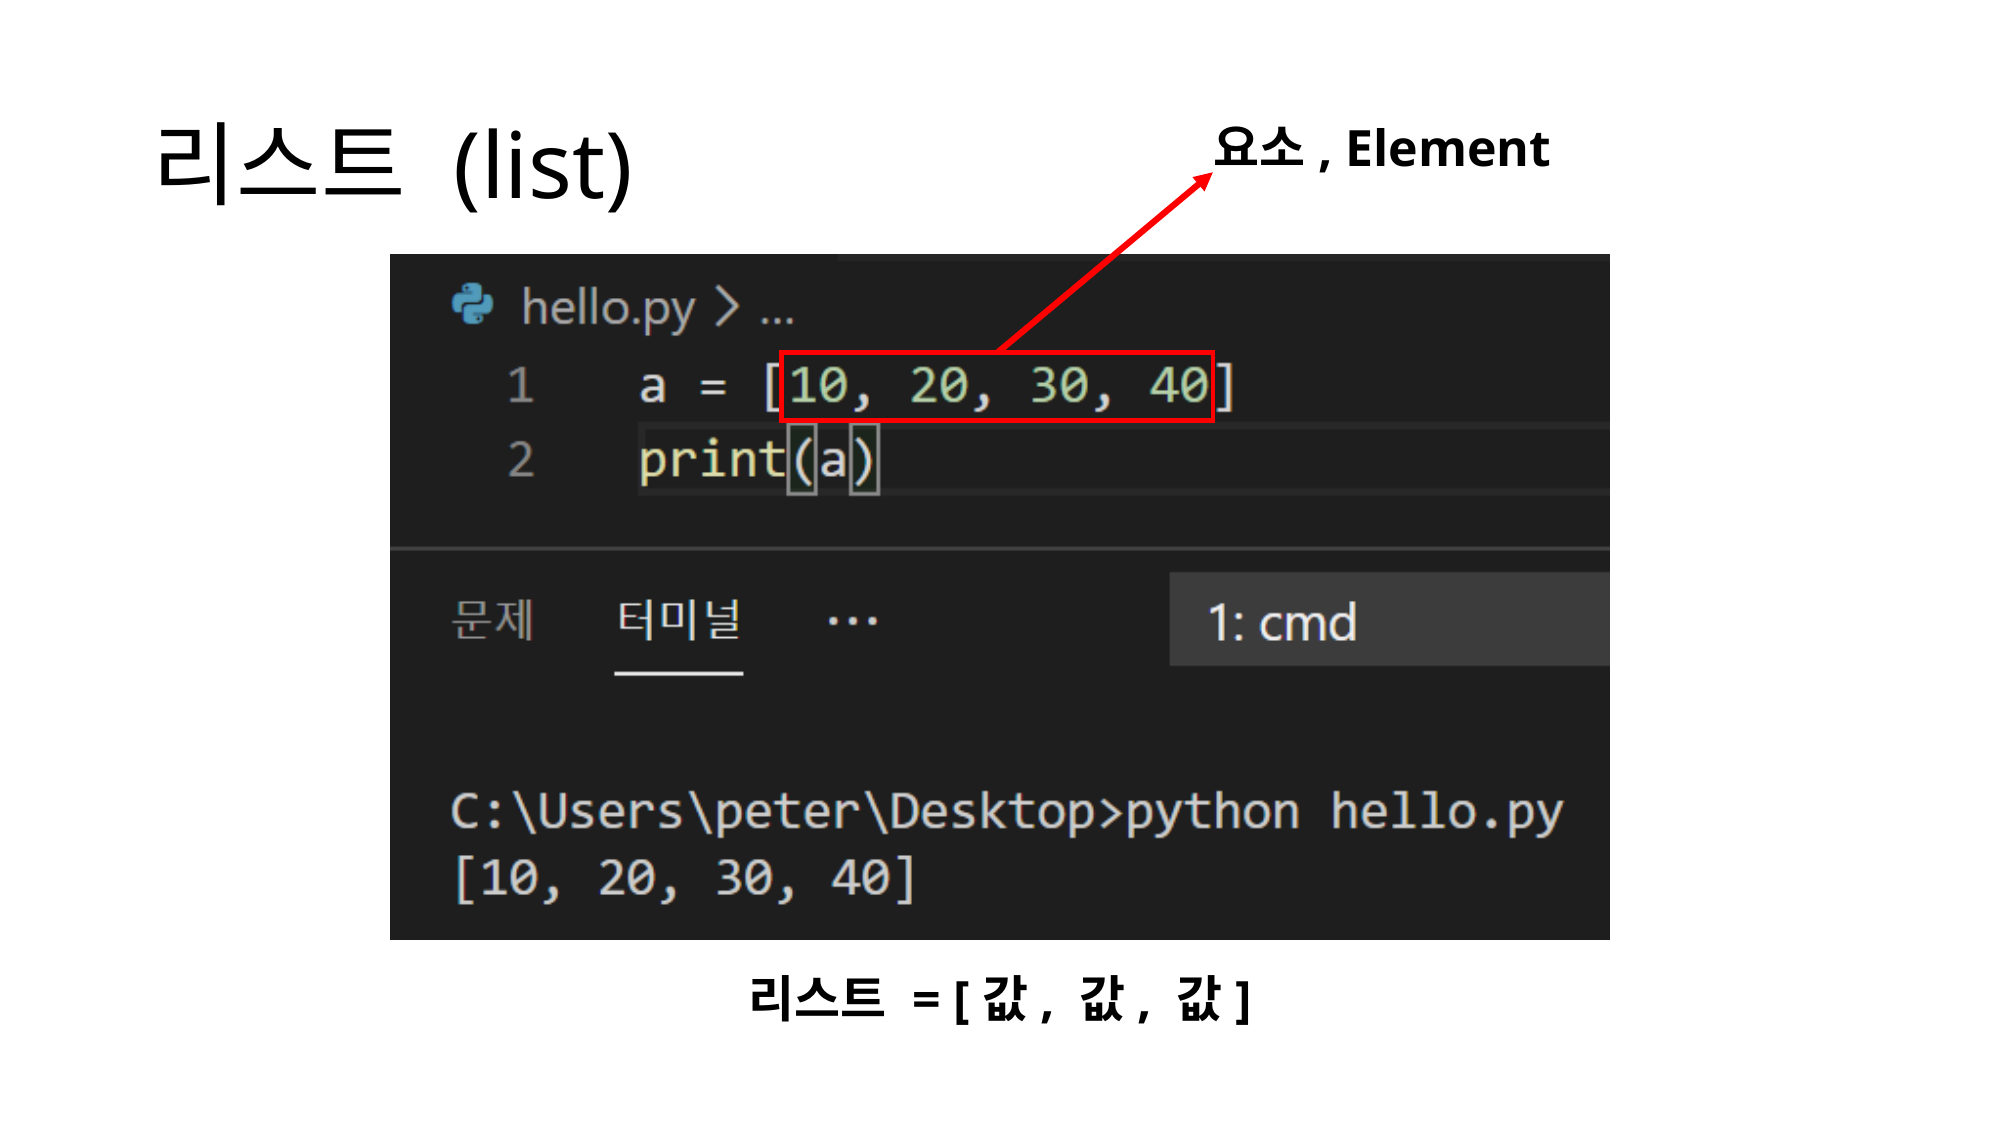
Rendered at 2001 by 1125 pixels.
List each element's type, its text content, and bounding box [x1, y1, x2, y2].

text_box 요소, Element [1199, 109, 1566, 185]
picture [390, 254, 1610, 940]
text_box 리스트 = [값, 값, 값] [733, 960, 1267, 1036]
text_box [997, 172, 1213, 353]
title 리스트 (list) [137, 59, 782, 278]
